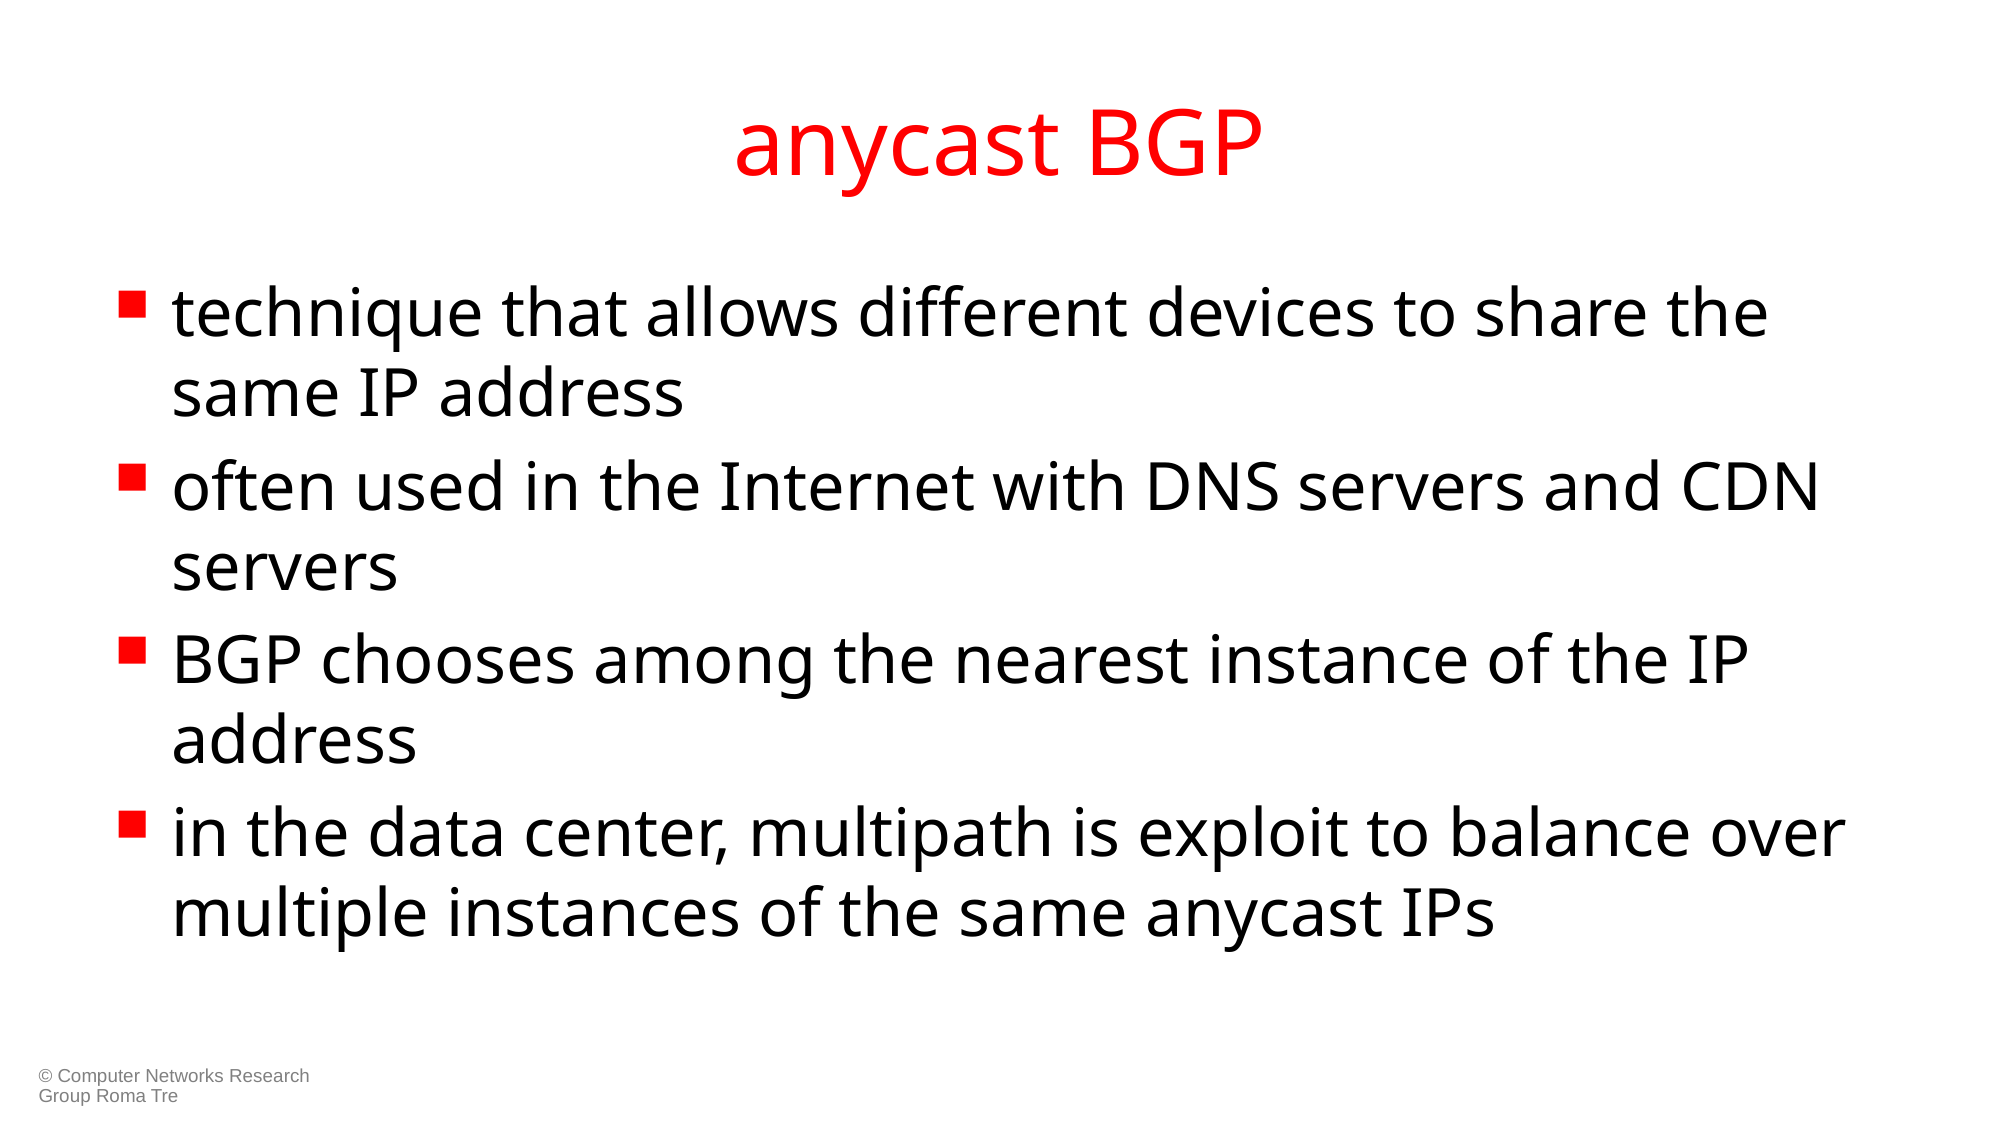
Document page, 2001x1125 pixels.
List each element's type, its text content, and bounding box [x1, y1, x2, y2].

list technique that allows different devices to share the same IP address often used in the Internet with DNS servers and CDN servers BGP chooses among the nearest instance of the IP address in the data center, multipath is exploit to balance over multiple instances of the same anycast IPs [99, 262, 1900, 1025]
title anycast BGP [99, 45, 1900, 233]
